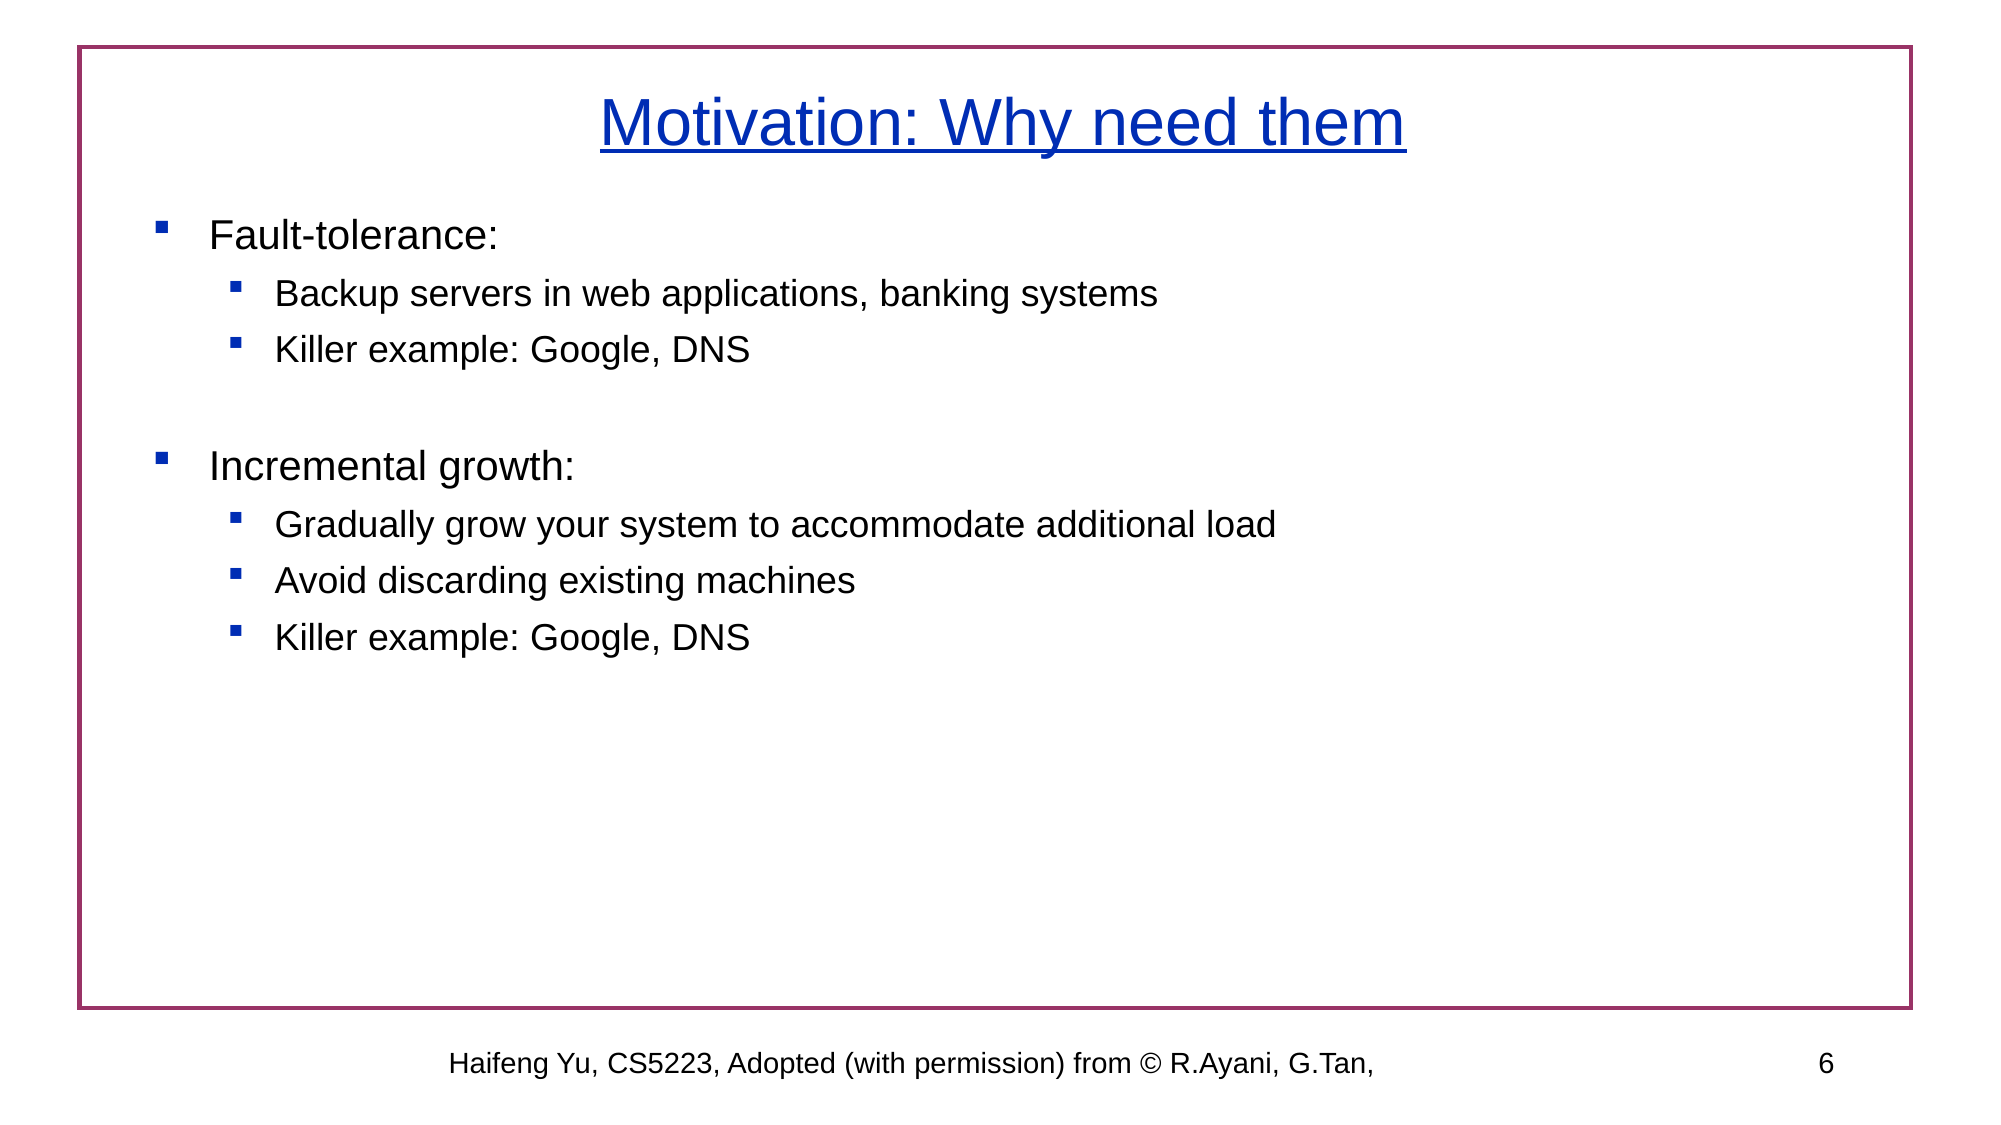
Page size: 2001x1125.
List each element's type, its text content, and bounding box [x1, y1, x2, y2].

title Motivation: Why need them [365, 49, 1641, 188]
footer Haifeng Yu, CS5223, Adopted (with permission) from © R.Ayani, G.Tan, [66, 1024, 1433, 1100]
slide_number <number> [1433, 1024, 1850, 1100]
list Fault-tolerance: Backup servers in web applications, banking systems Killer example: Google, DNS Incremental growth: Gradually grow your system to accommodate additional load Avoid discarding existing machines Killer example: Google, DNS [137, 200, 1850, 963]
